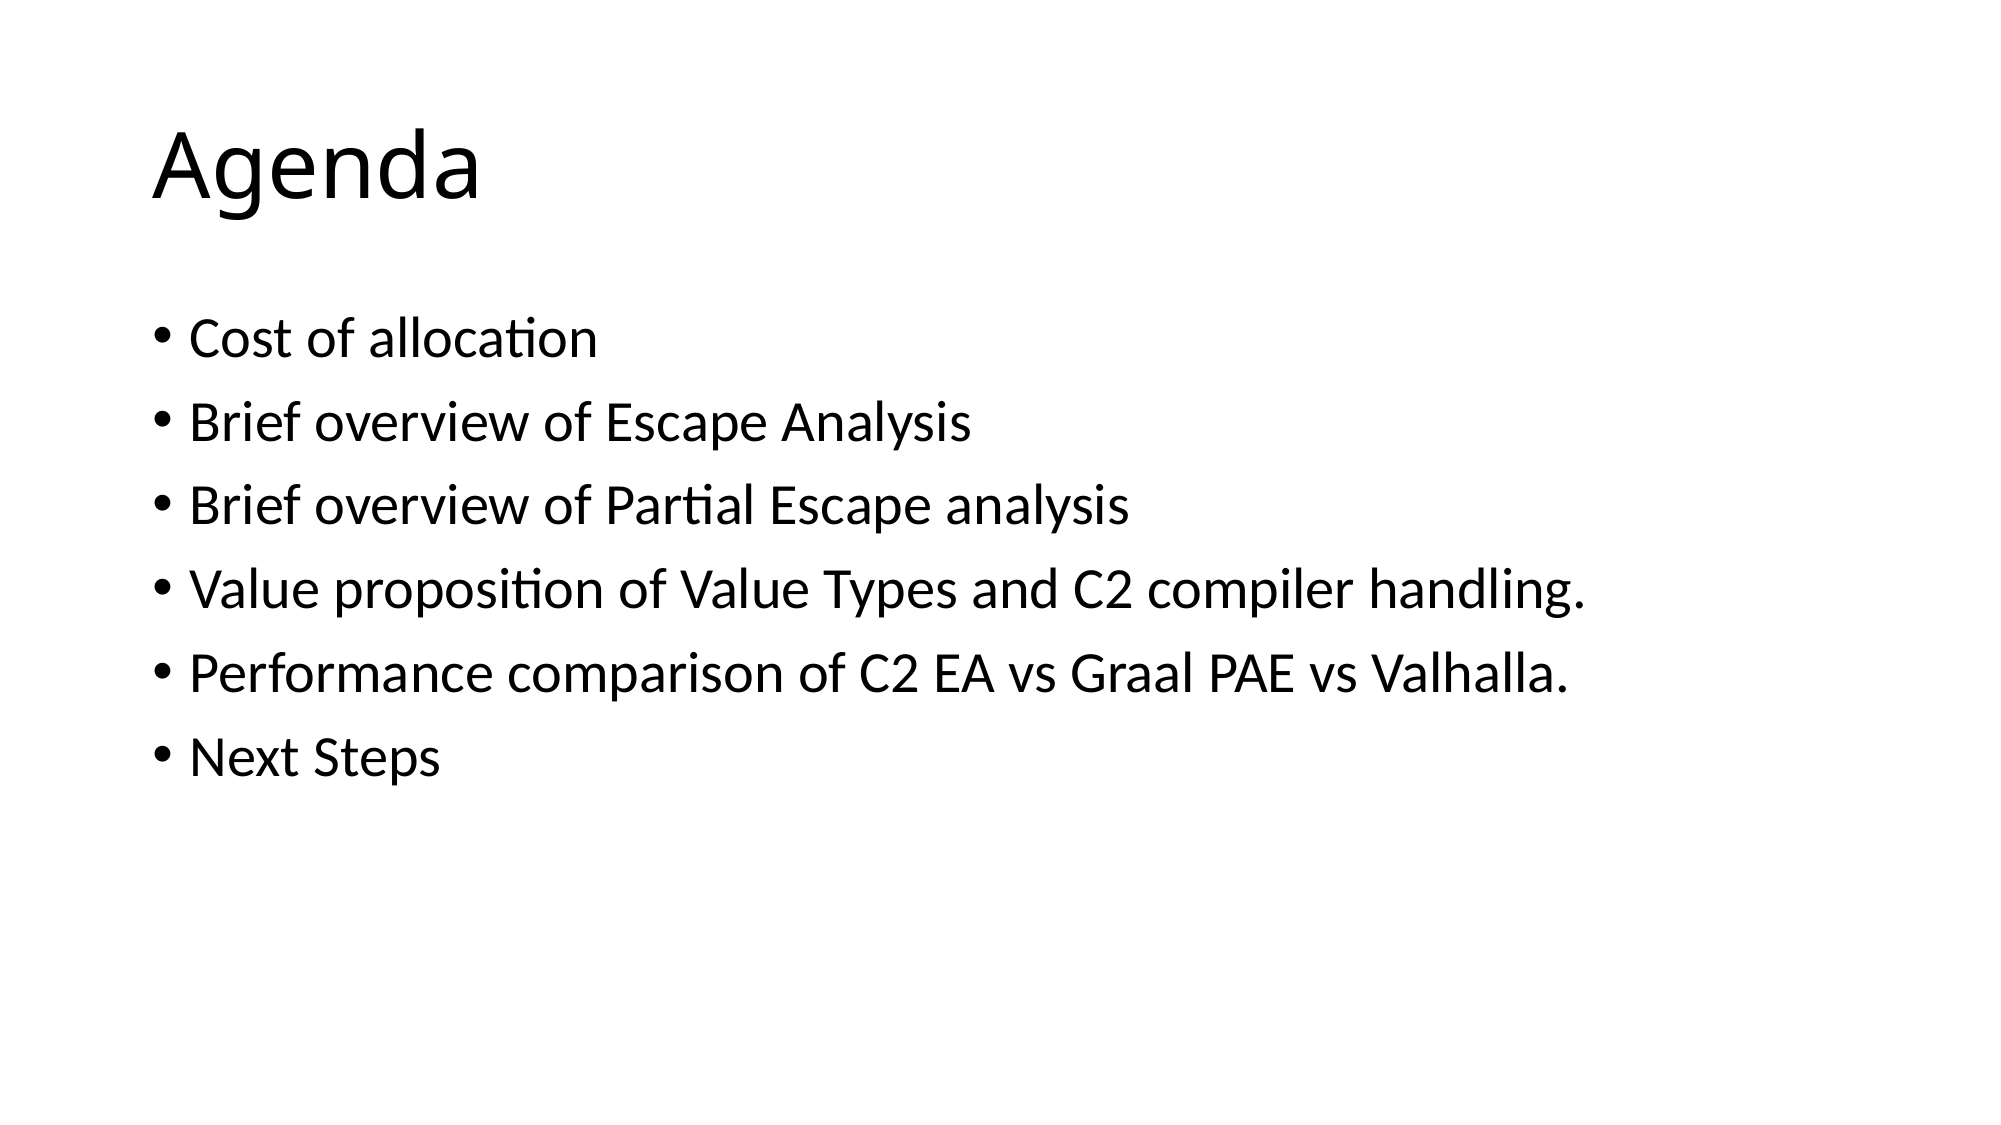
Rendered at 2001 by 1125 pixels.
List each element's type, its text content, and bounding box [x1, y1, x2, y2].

list Cost of allocation Brief overview of Escape Analysis Brief overview of Partial Escape analysis Value proposition of Value Types and C2 compiler handling. Performance comparison of C2 EA vs Graal PAE vs Valhalla. Next Steps [137, 299, 1863, 1014]
title Agenda [137, 59, 1863, 278]
